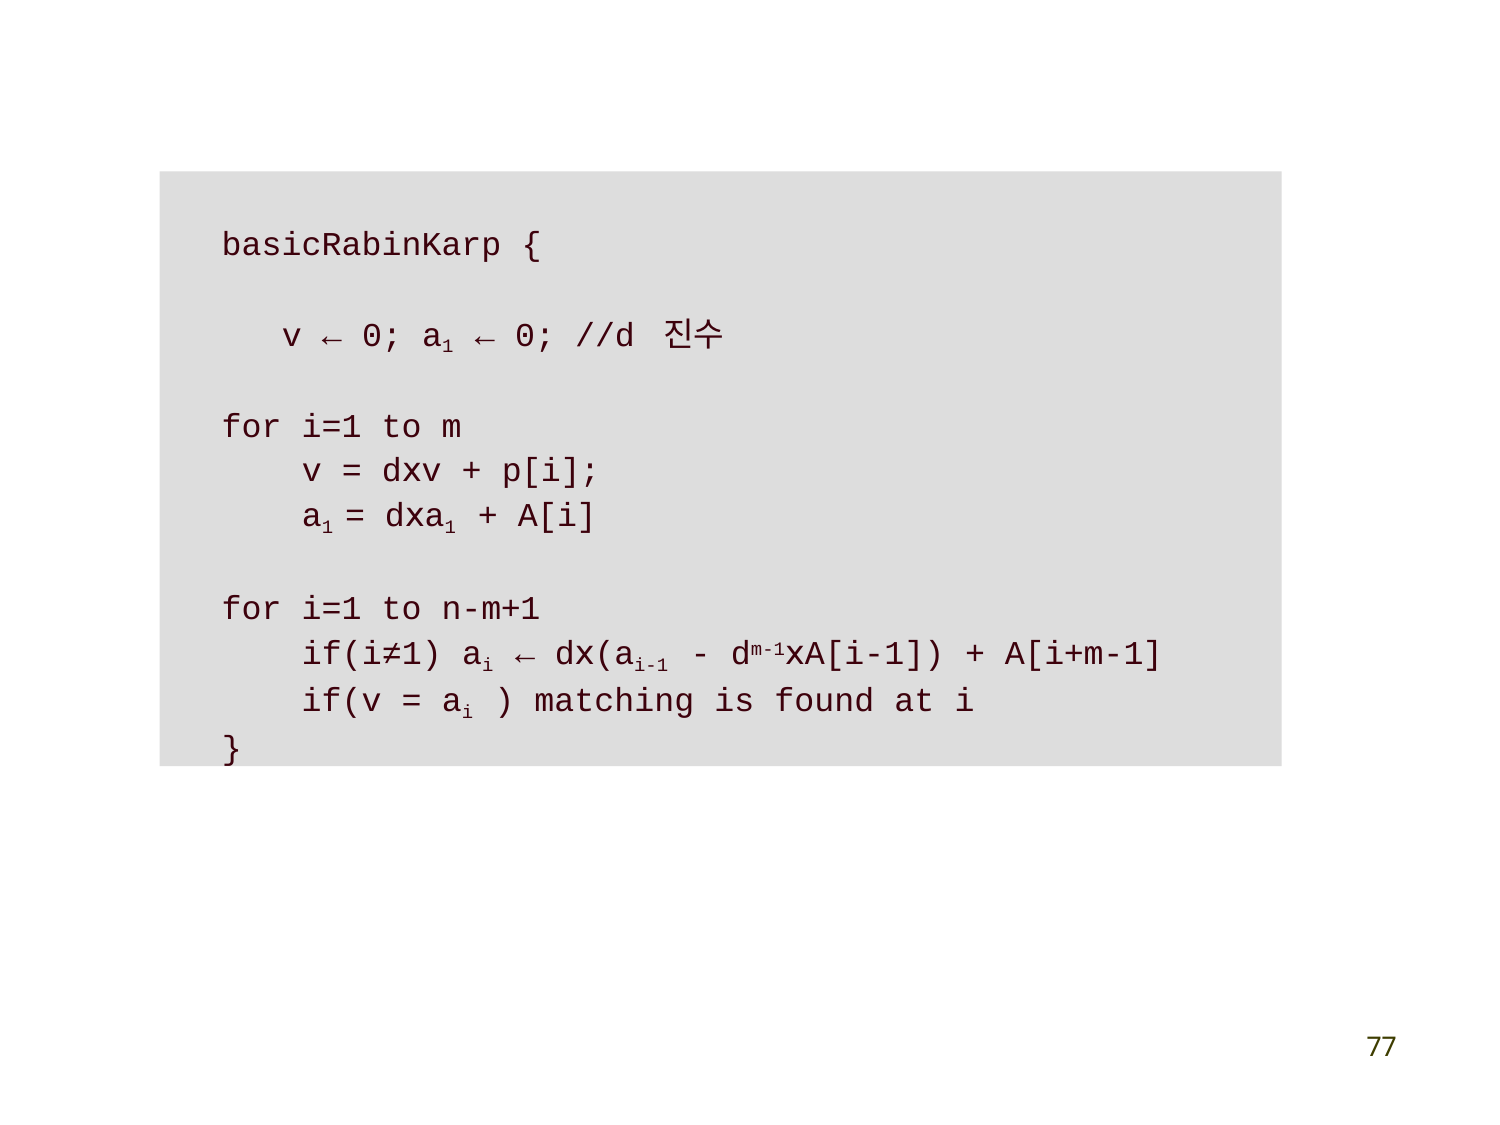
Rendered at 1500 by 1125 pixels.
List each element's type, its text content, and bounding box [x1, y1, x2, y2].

slide_number 77 [1360, 1035, 1406, 1125]
text_box basicRabinKarp { v ← 0; a1 ← 0; //d 진수 for i=1 to m v = dⅹv + p[i]; a1 = dⅹa1 + A[i] for i=1 to n-m+1 if(i≠1) ai ← dⅹ(ai-1 - dm-1ⅹA[i-1]) + A[i+m-1] if(v = ai ) matching is found at i } [159, 171, 1282, 767]
